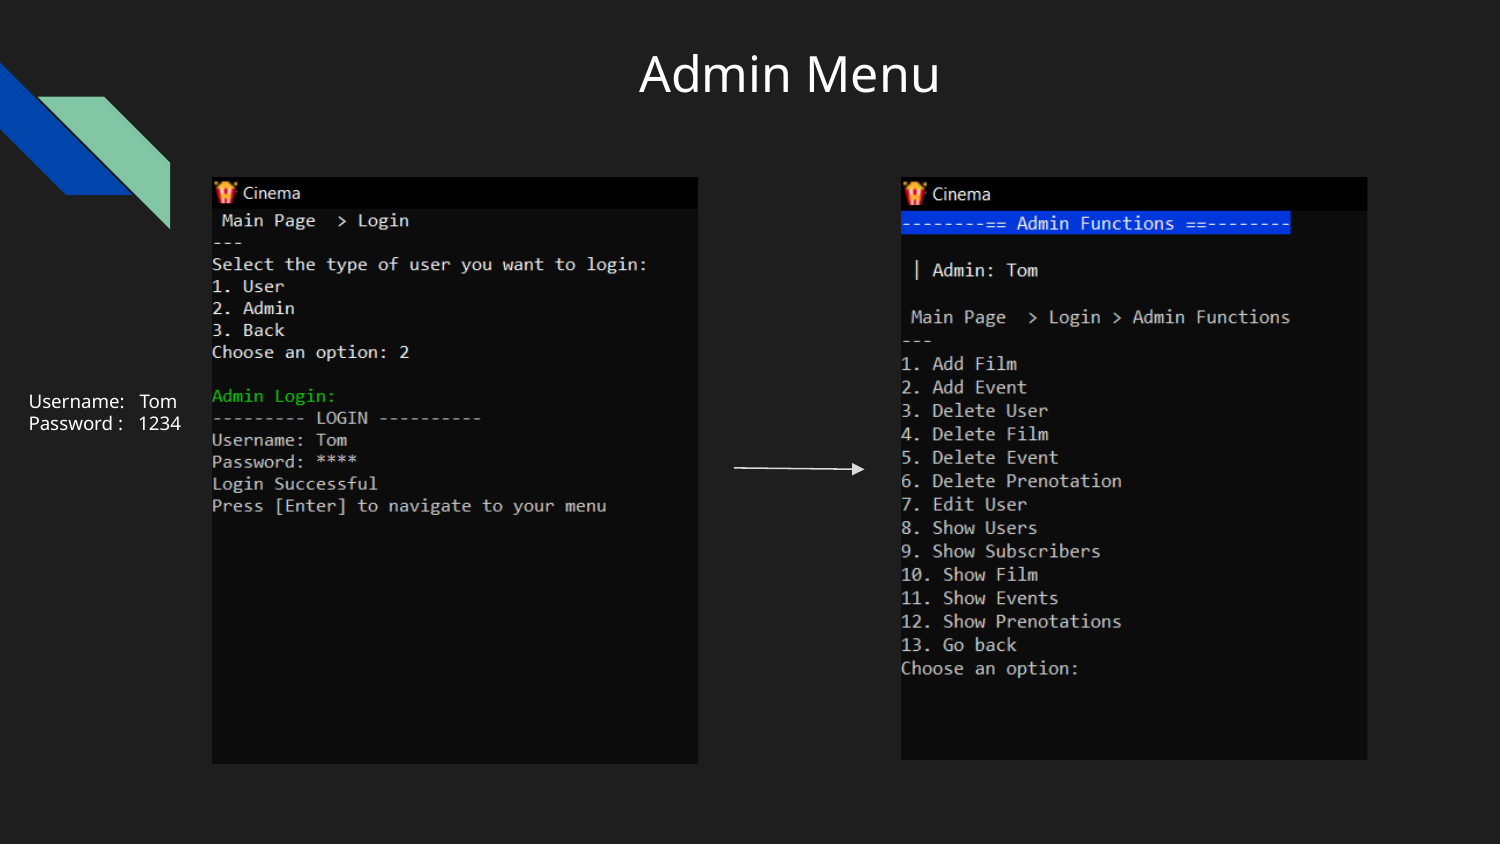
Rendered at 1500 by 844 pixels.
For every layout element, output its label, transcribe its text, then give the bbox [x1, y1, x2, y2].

picture [900, 177, 1368, 760]
picture [212, 177, 698, 794]
title Admin Menu [212, 27, 1368, 178]
text_box Username: Tom Password : 1234 [13, 374, 207, 469]
